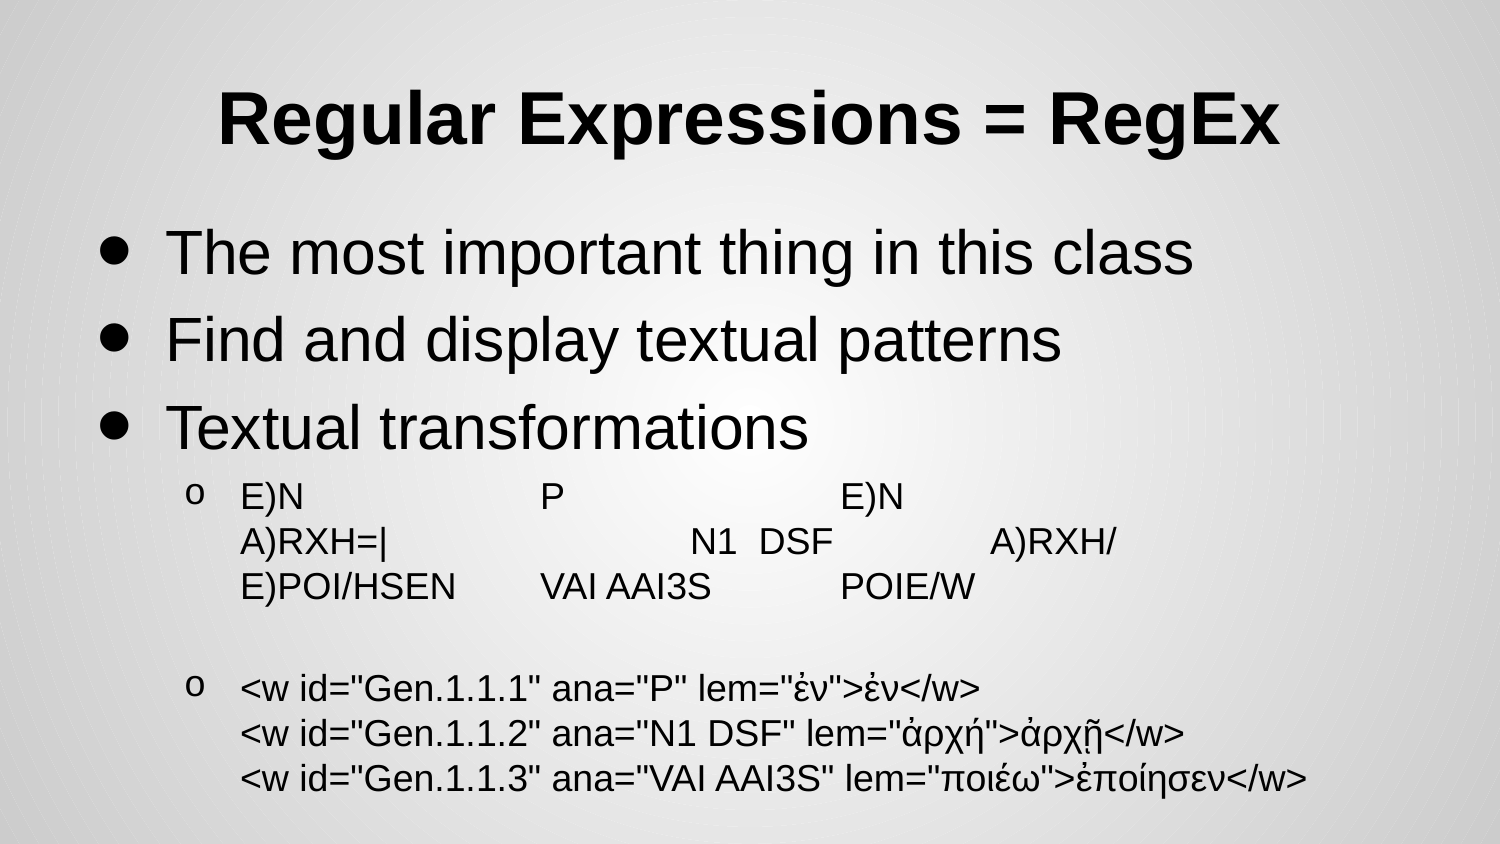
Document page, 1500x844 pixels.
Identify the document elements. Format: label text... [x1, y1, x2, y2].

title Regular Expressions = RegEx [75, 33, 1425, 175]
list The most important thing in this class Find and display textual patterns Textual transformations E)N P E)N A)RXH=| N1 DSF A)RXH/ E)POI/HSEN VAI AAI3S POIE/W <w id="Gen.1.1.1" ana="P" lem="ἐν">ἐν</w> <w id="Gen.1.1.2" ana="N1 DSF" lem="ἀρχή">ἀρχῇ</w> <w id="Gen.1.1.3" ana="VAI AAI3S" lem="ποιέω">ἐποίησεν</w> [75, 196, 1425, 808]
